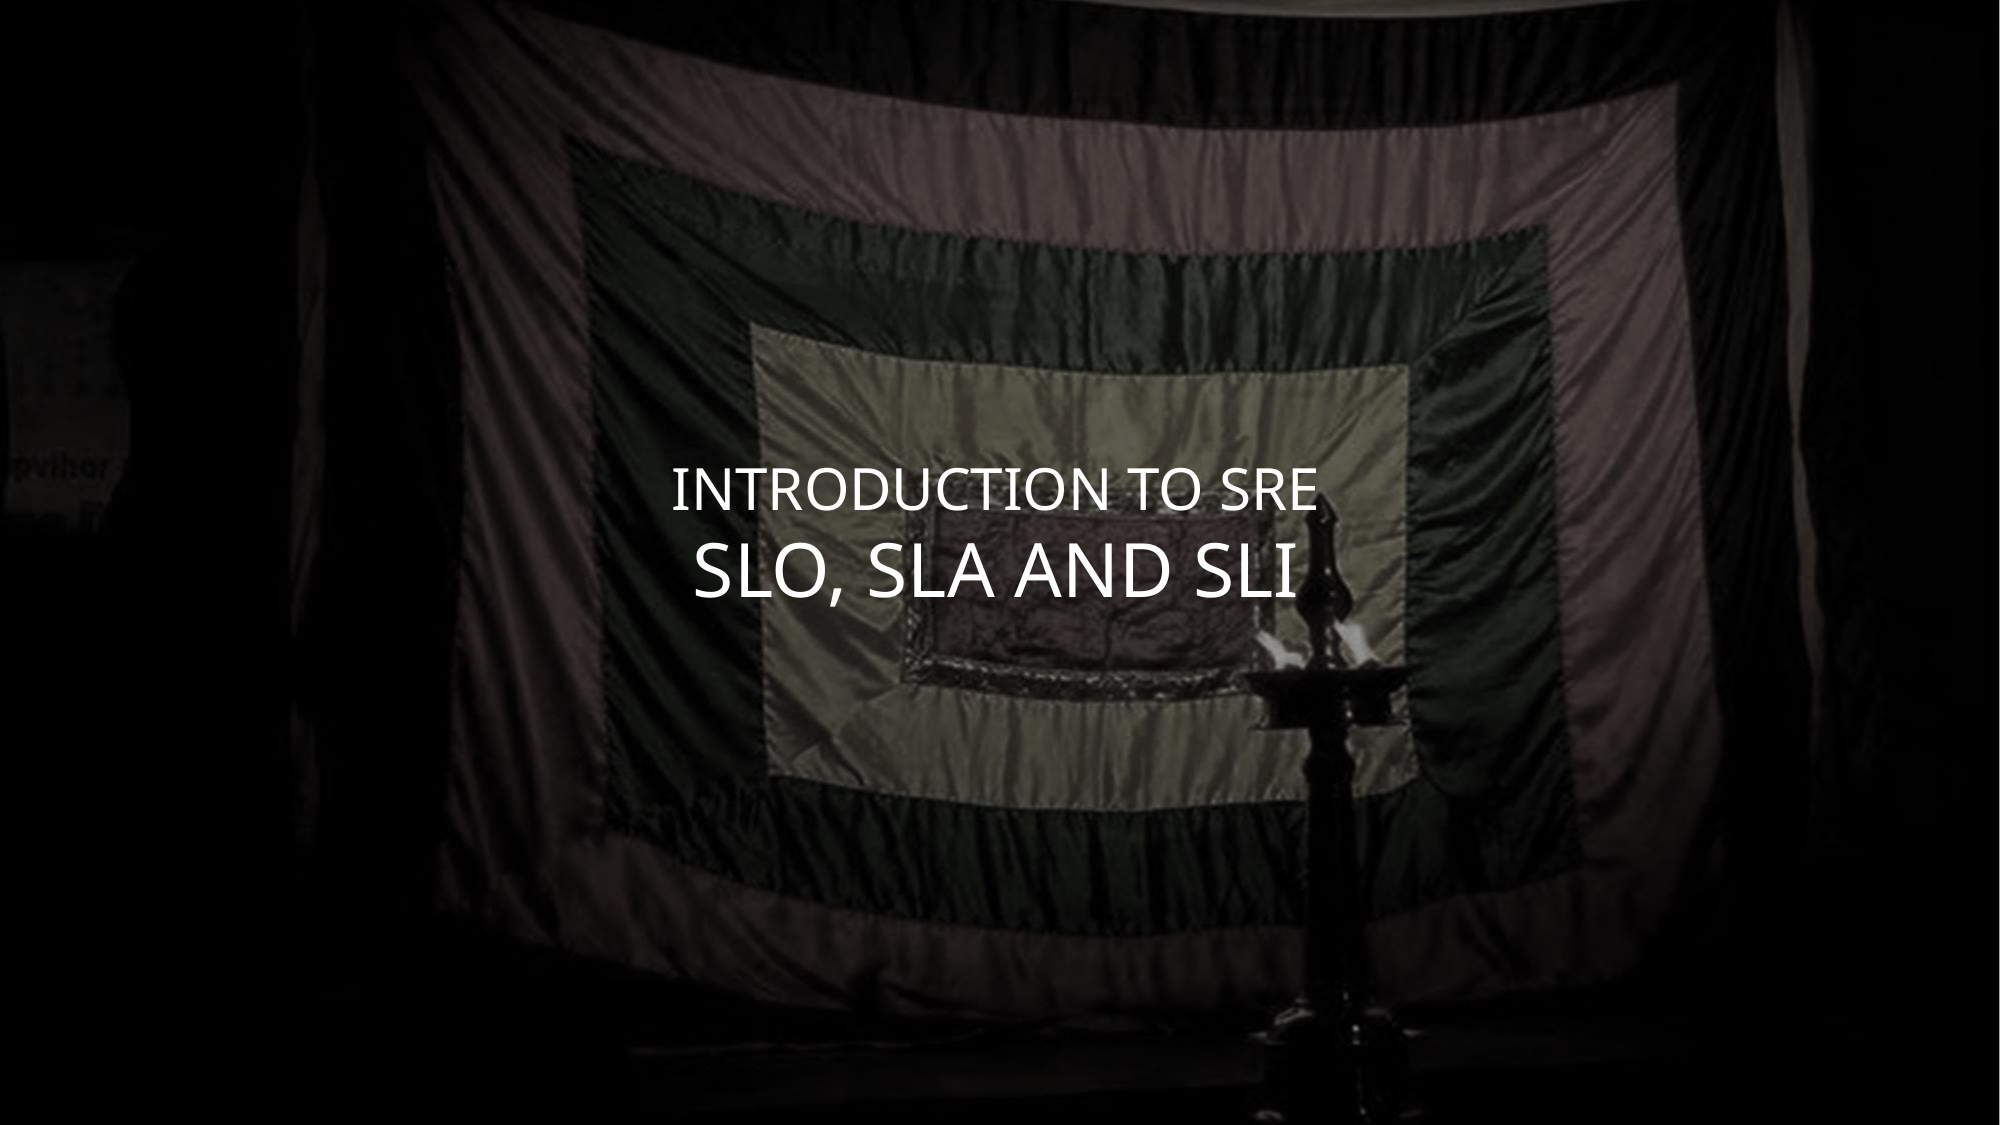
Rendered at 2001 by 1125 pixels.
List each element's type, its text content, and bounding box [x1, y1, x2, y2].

title Introduction to SRE SLO, SLA and SLI [506, 422, 1486, 613]
text_box [0, 0, 2000, 1125]
